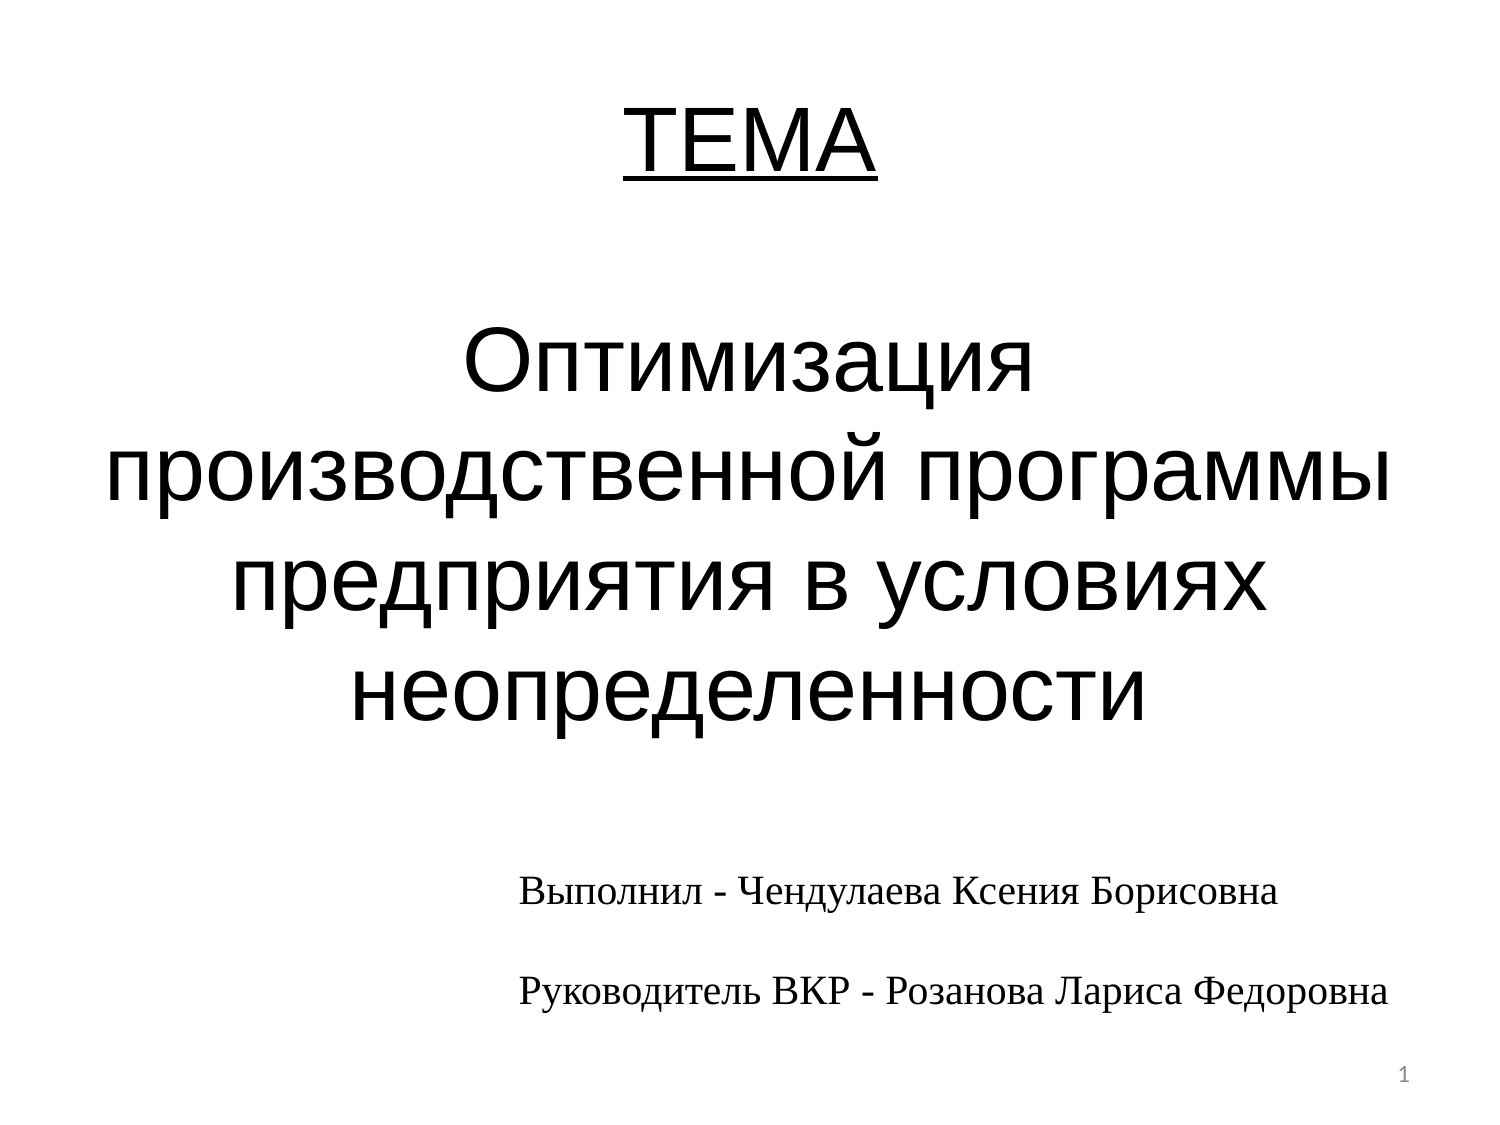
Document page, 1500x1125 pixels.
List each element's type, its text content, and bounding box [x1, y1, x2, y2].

slide_number 1 [1074, 1042, 1425, 1103]
title ТЕМА Оптимизация производственной программы предприятия в условиях неопределенности [75, 71, 1425, 857]
text_box Выполнил - Чендулаева Ксения Борисовна Руководитель ВКР - Розанова Лариса Федоровна [503, 855, 1426, 1021]
